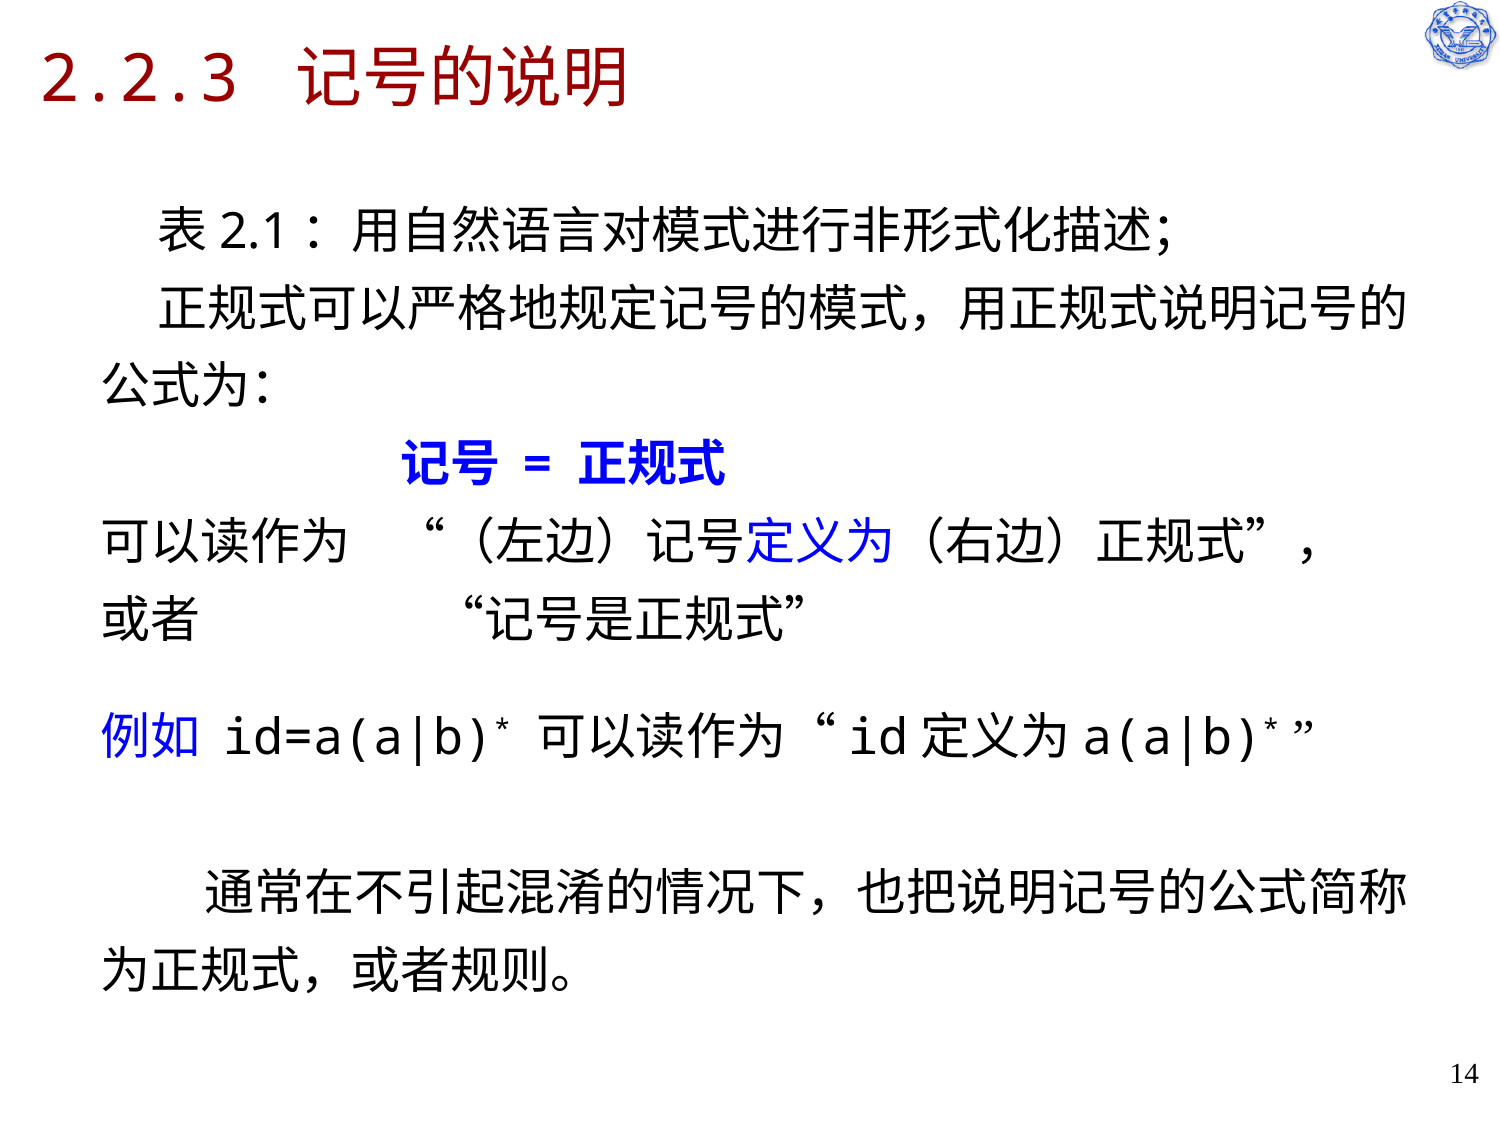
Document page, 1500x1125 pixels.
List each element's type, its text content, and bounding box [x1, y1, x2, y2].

slide_number 14 [1181, 1046, 1495, 1122]
picture [1423, 0, 1500, 70]
title 2.2.3 记号的说明 [24, 24, 1300, 125]
text_box 表2.1：用自然语言对模式进行非形式化描述； 正规式可以严格地规定记号的模式，用正规式说明记号的公式为： 记号 = 正规式 可以读作为 “（左边）记号定义为（右边）正规式”， 或者 “记号是正规式” 例如 id=a(a|b)* 可以读作为“id定义为a(a|b)* ” 通常在不引起混淆的情况下，也把说明记号的公式简称为正规式，或者规则。 [85, 172, 1424, 1006]
